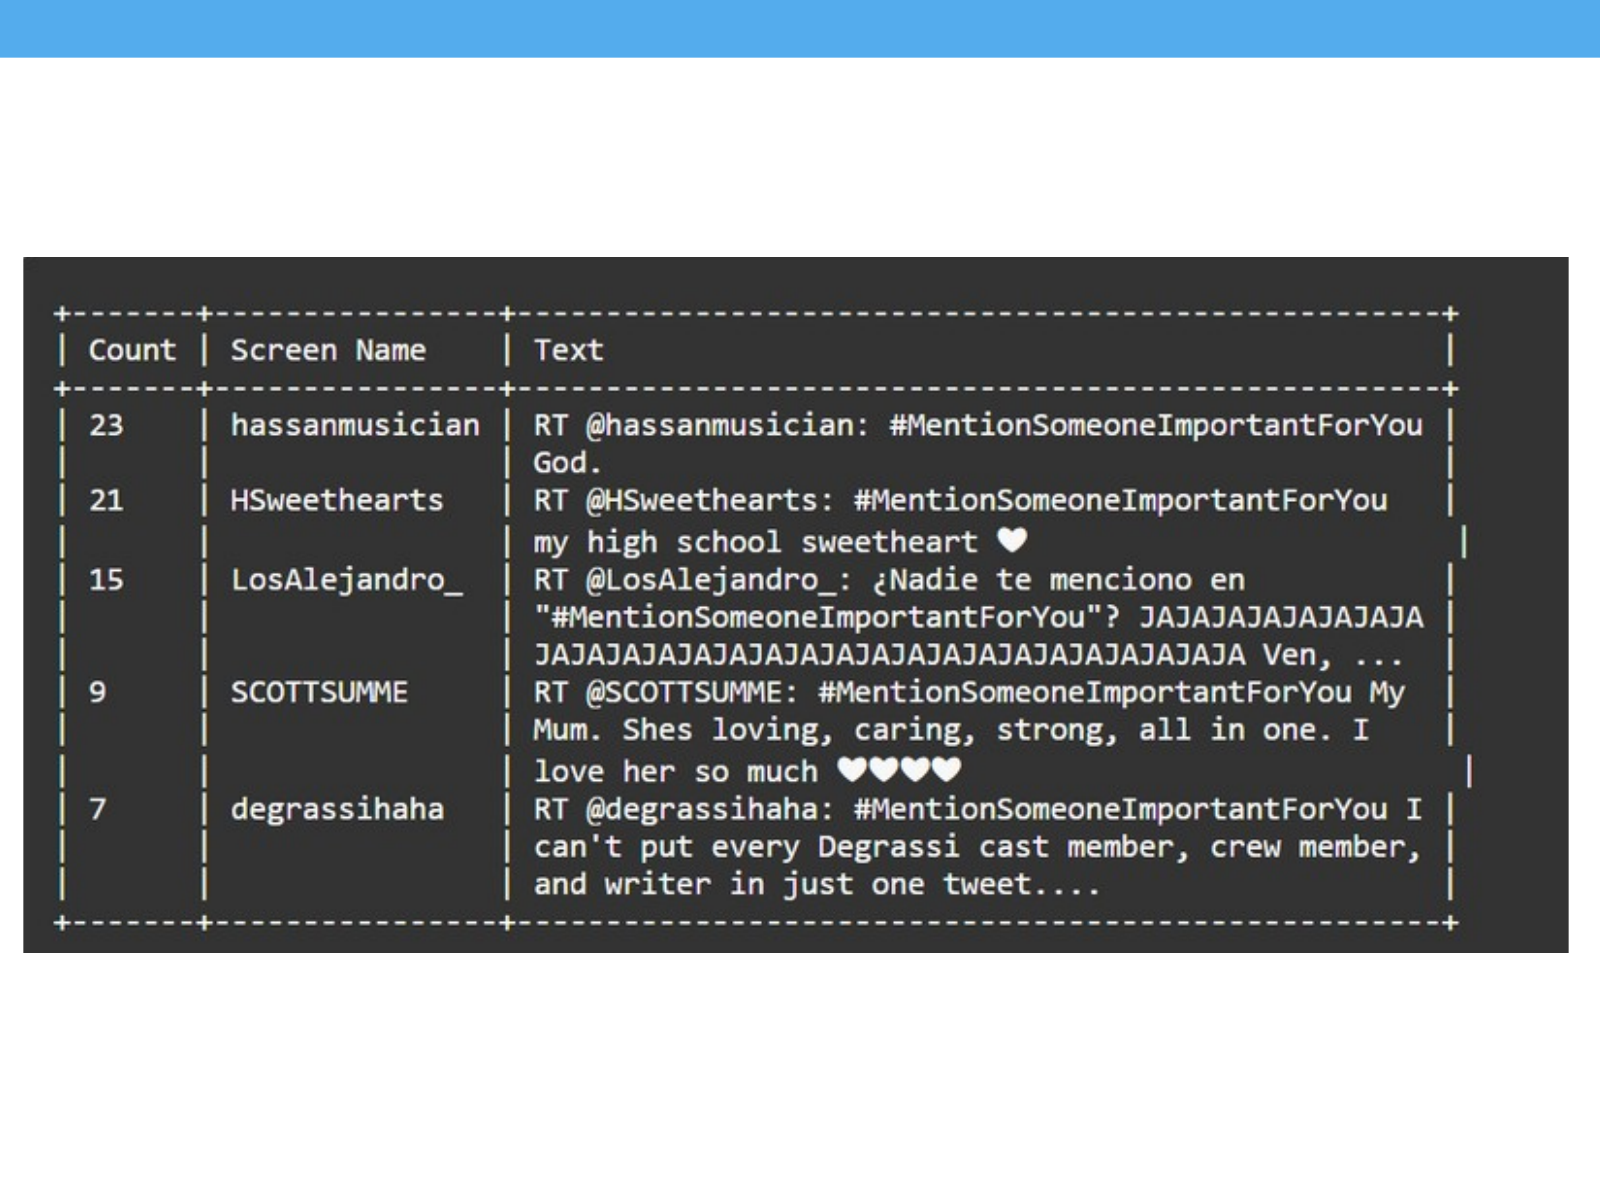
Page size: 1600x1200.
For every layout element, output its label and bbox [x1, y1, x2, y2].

text_box [23, 257, 1569, 954]
